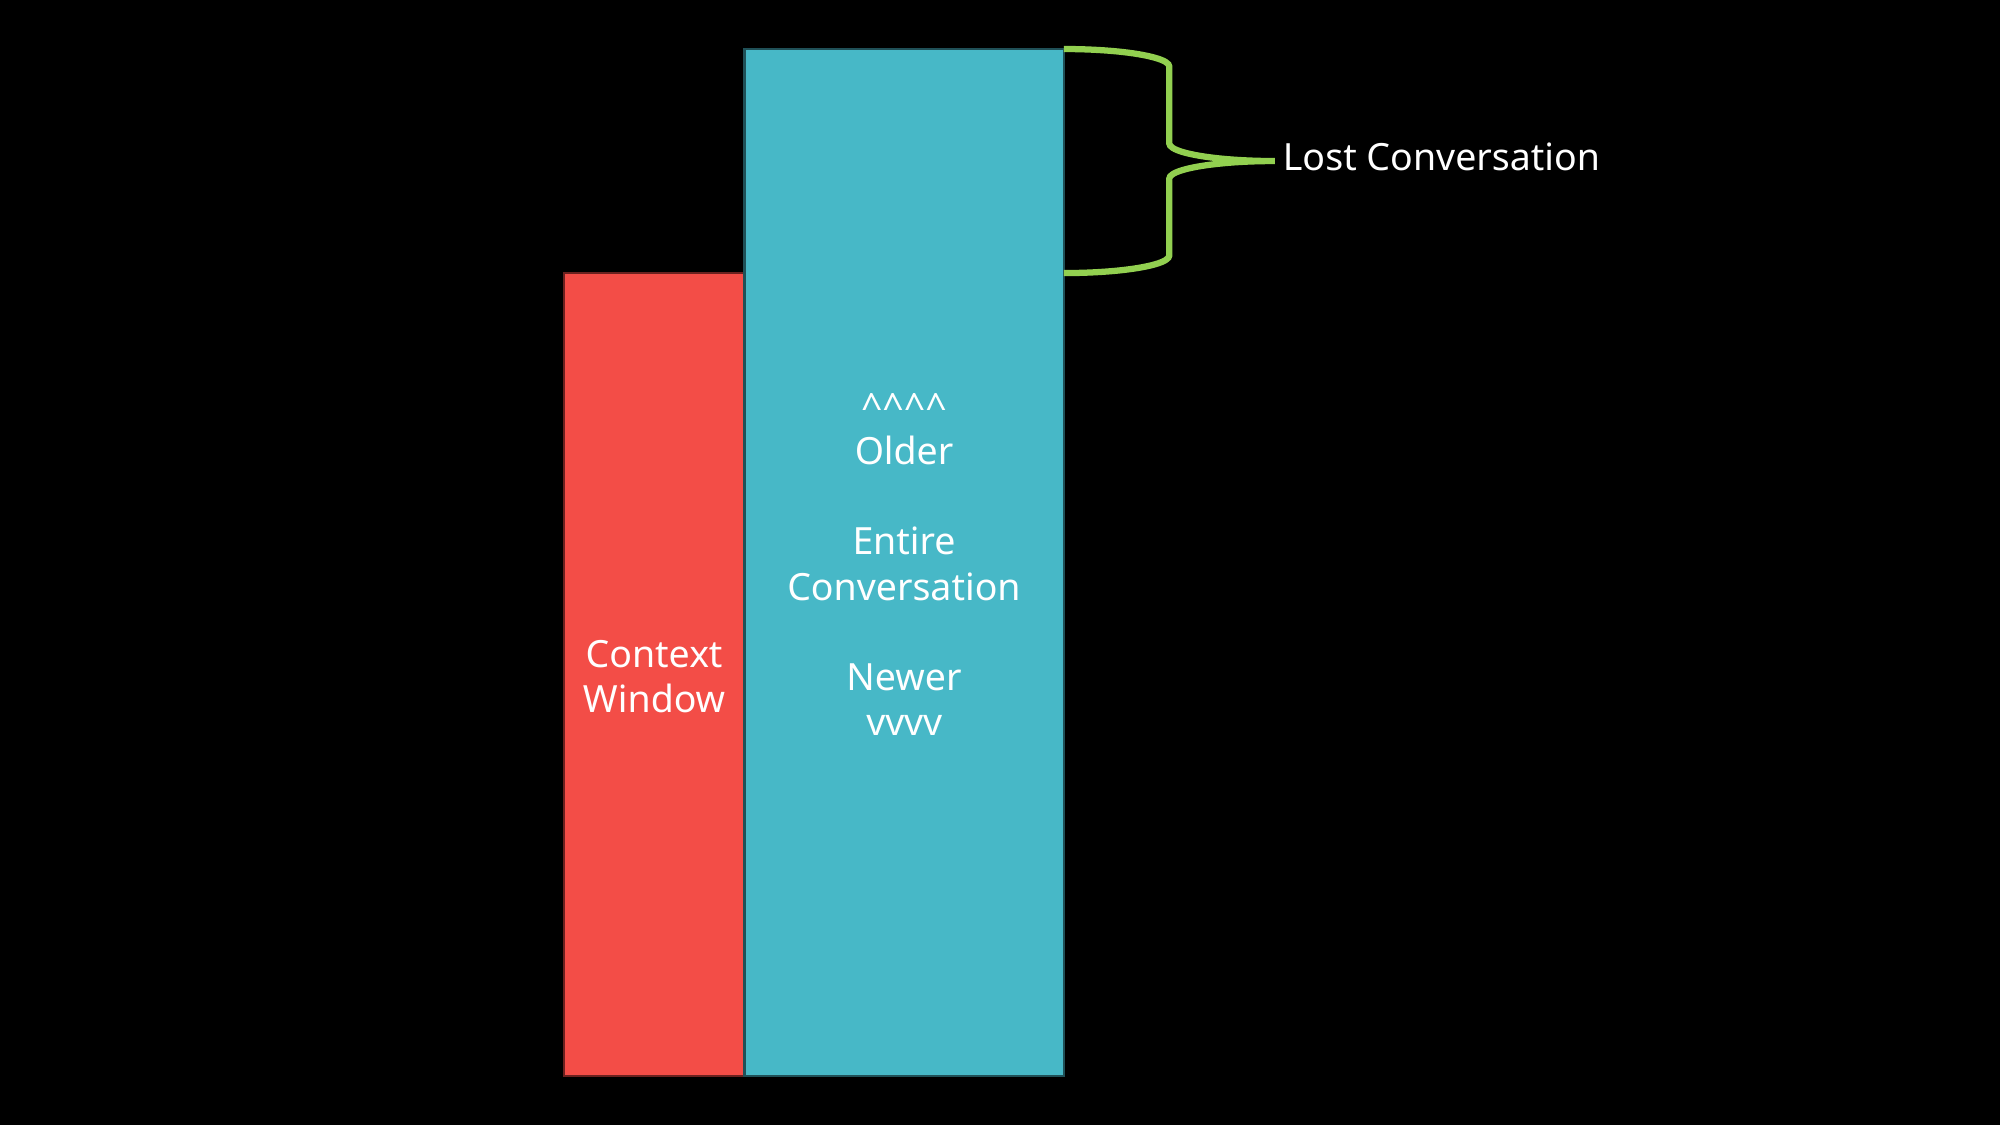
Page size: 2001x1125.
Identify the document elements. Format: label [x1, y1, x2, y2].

text_box [563, 48, 1599, 1076]
